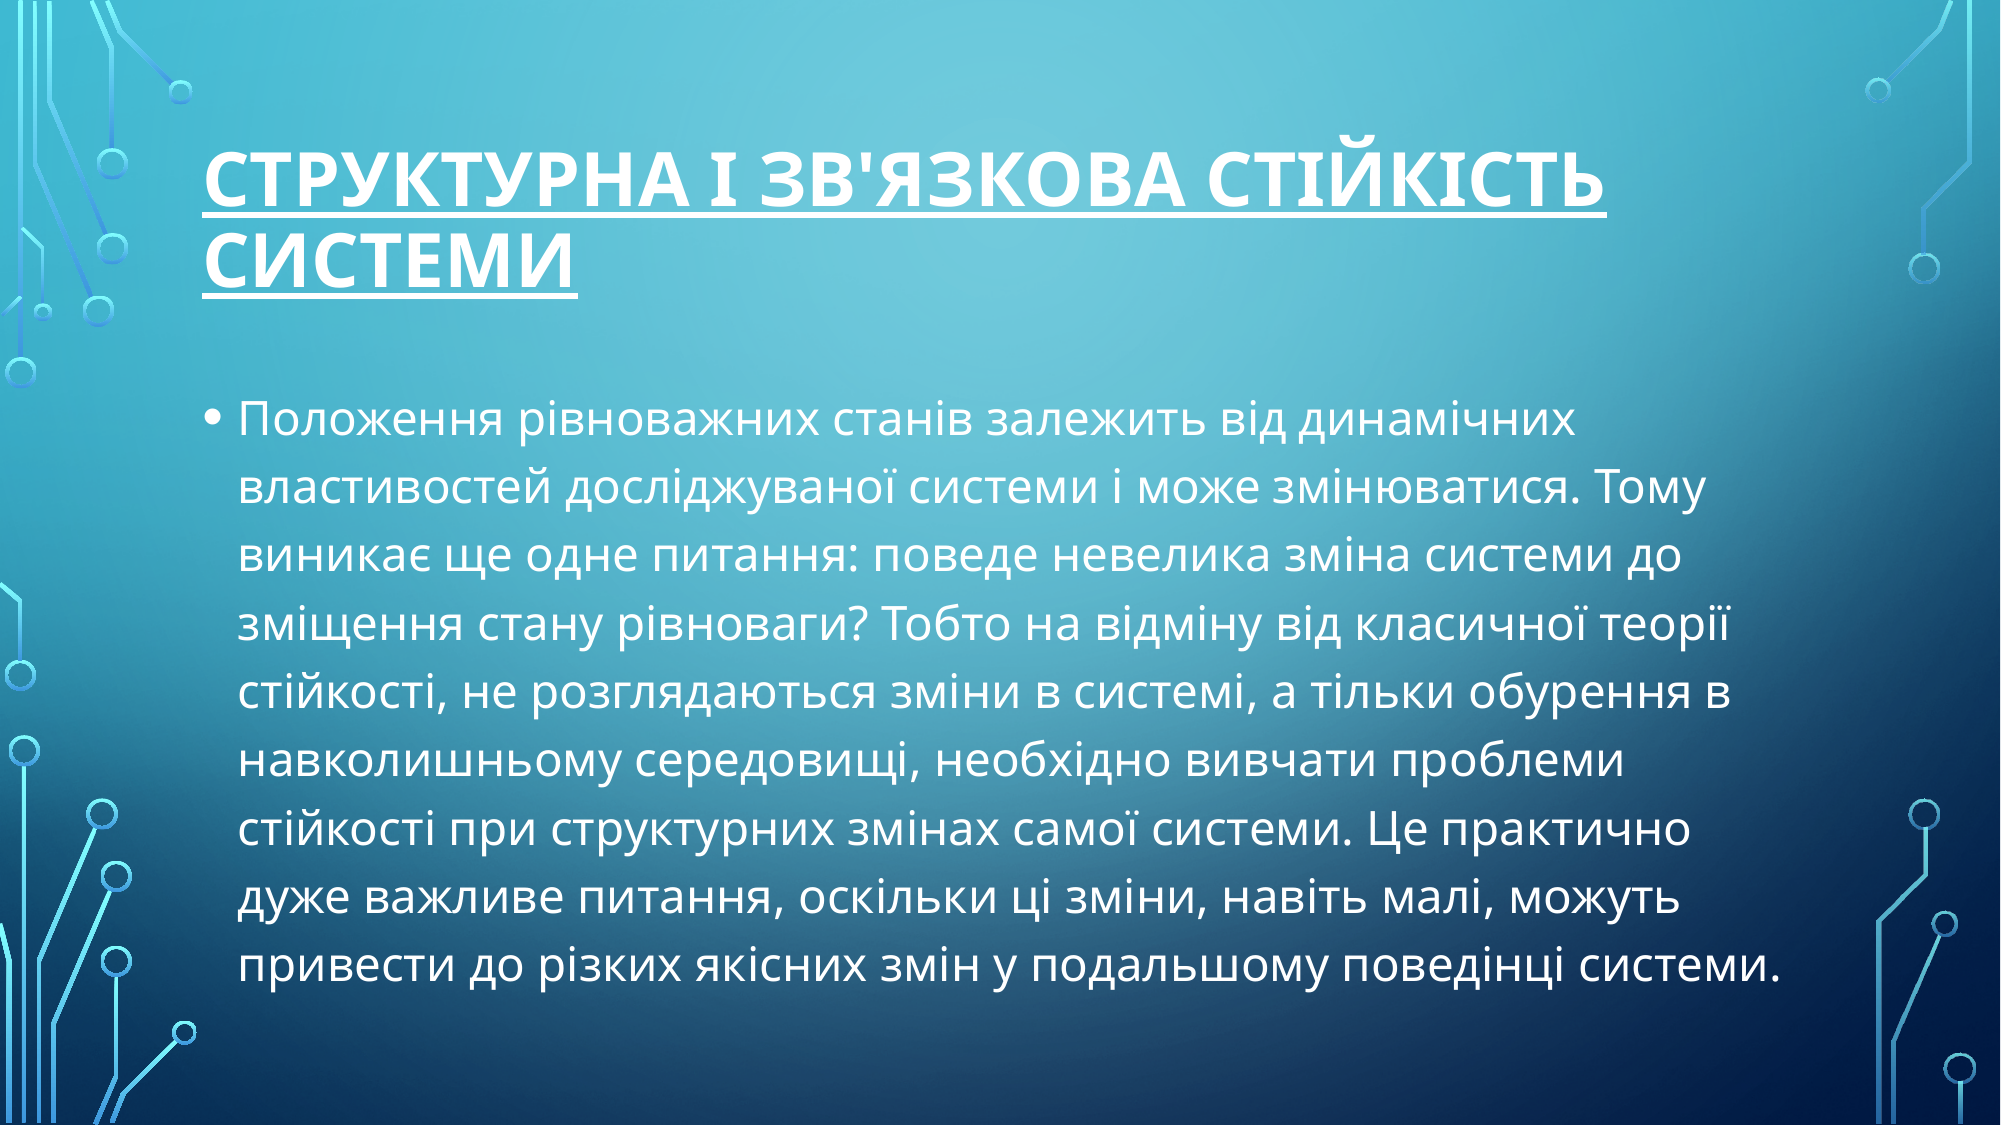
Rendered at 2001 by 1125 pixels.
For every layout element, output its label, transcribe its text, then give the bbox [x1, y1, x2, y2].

list Положення рівноважних станів залежить від динамічних властивостей досліджуваної системи і може змінюватися. Тому виникає ще одне питання: поведе невелика зміна системи до зміщення стану рівноваги? Тобто на відміну від класичної теорії стійкості, не розглядаються зміни в системі, а тільки обурення в навколишньому середовищі, необхідно вивчати проблеми стійкості при структурних змінах самої системи. Це практично дуже важливе питання, оскільки ці зміни, навіть малі, можуть привести до різких якісних змін у подальшому поведінці системи. [187, 369, 1813, 1057]
title Структурна і зв'язкова стійкість системи [187, 101, 1813, 344]
